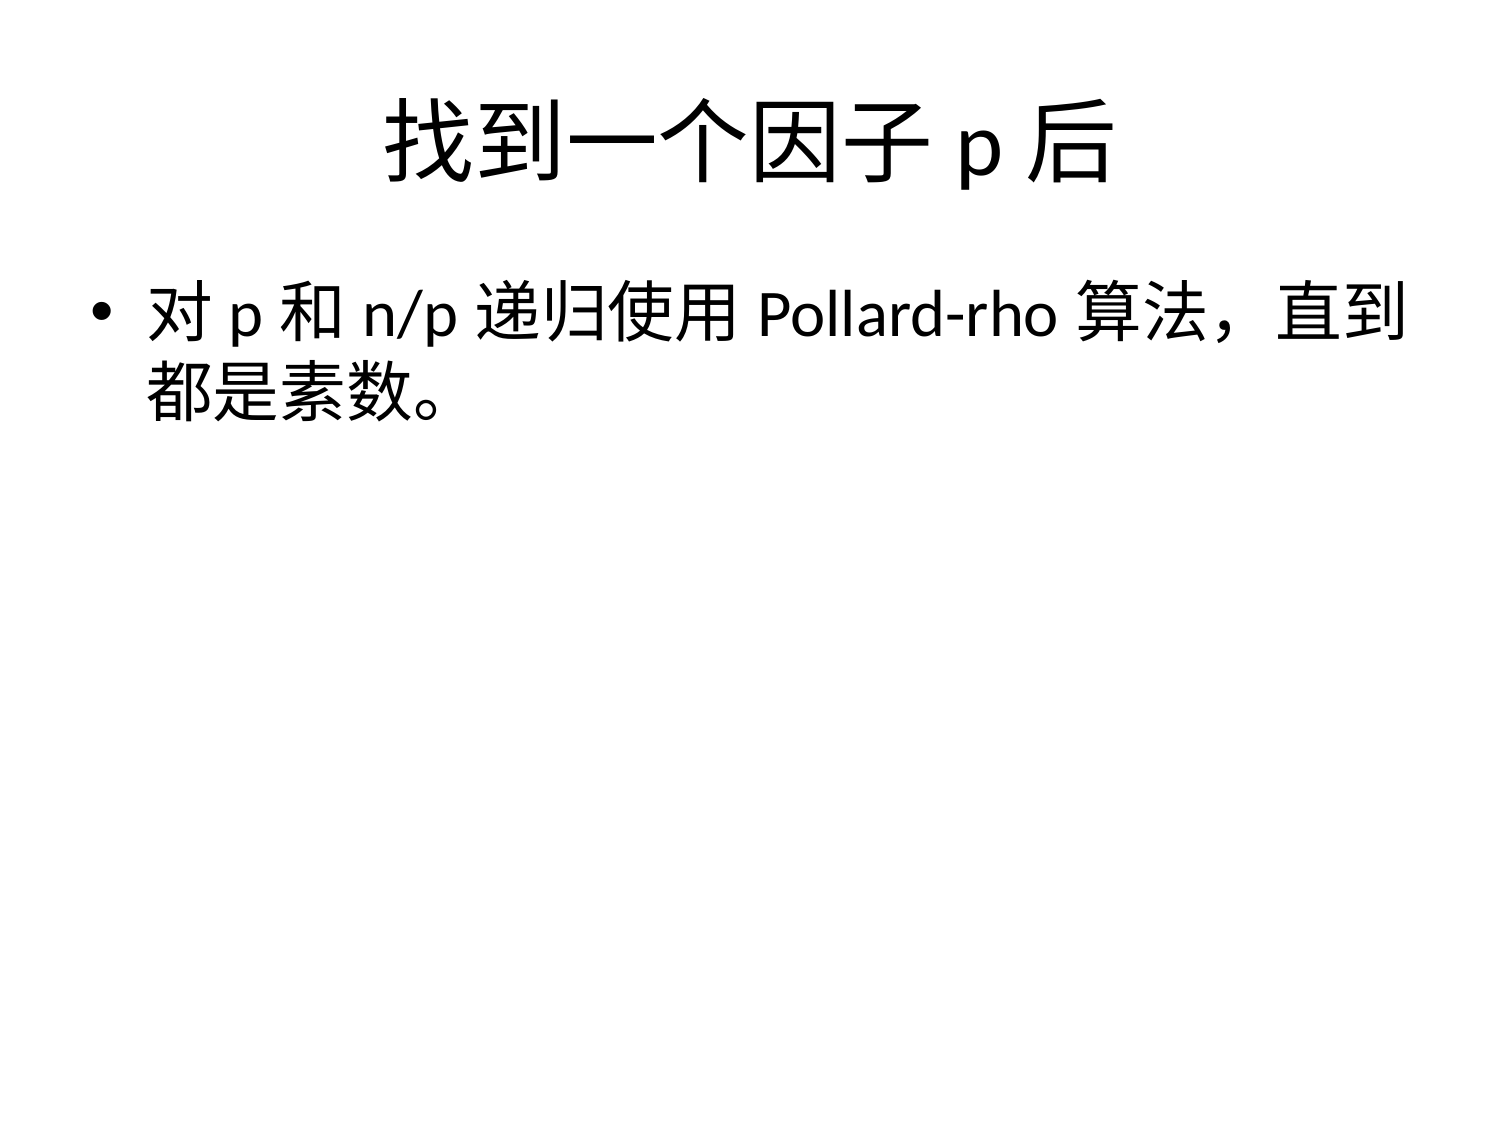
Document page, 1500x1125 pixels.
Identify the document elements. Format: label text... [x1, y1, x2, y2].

title 找到一个因子p后 [75, 45, 1425, 233]
list 对p和n/p递归使用Pollard-rho算法，直到都是素数。 [75, 262, 1425, 1005]
